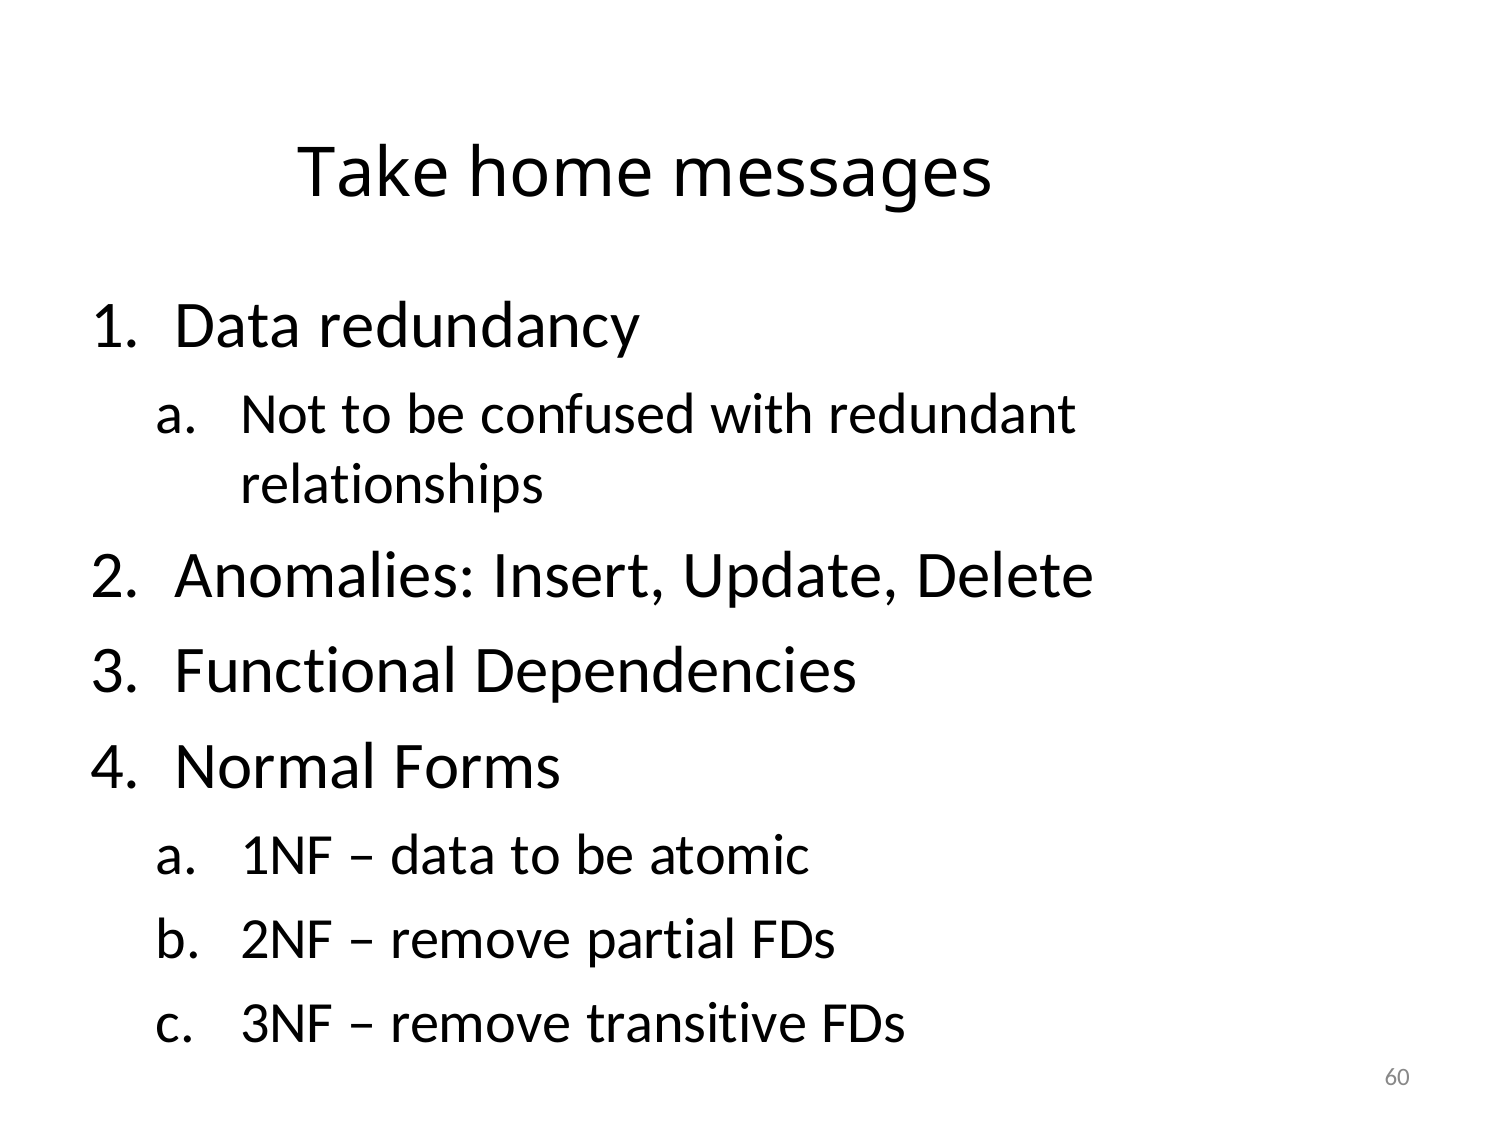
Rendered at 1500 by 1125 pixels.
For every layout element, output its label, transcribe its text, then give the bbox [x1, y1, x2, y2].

text_box 60 [1382, 1060, 1413, 1091]
title Take home messages [103, 74, 1397, 263]
text_box Data redundancy Not to be confused with redundant relationships Anomalies: Insert, Update, Delete Functional Dependencies Normal Forms 1NF – data to be atomic 2NF – remove partial FDs 3NF – remove transitive FDs [87, 280, 1393, 1055]
